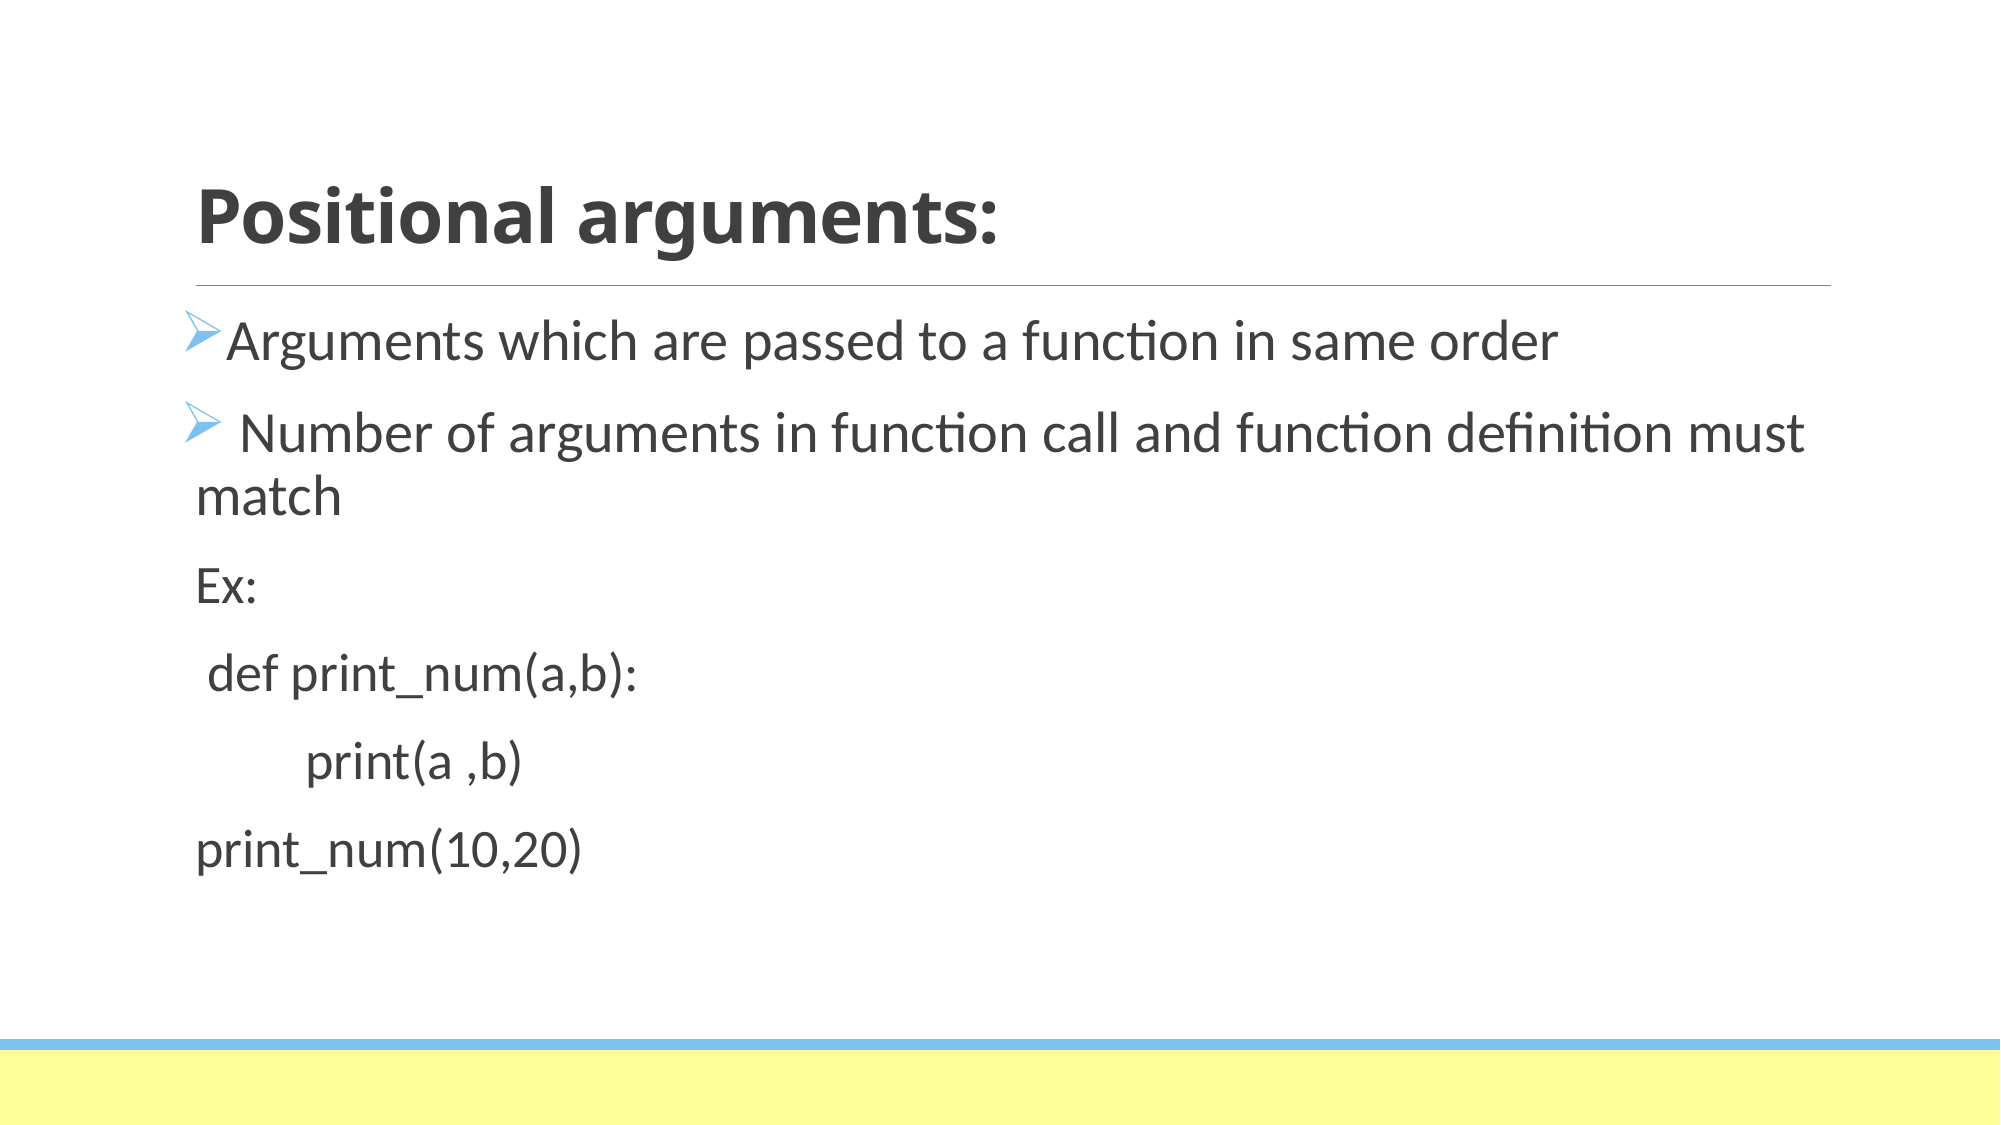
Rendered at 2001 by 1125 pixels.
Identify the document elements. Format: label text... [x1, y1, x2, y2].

list Arguments which are passed to a function in same order Number of arguments in function call and function definition must match Ex: def print_num(a,b): print(a ,b) print_num(10,20) [180, 302, 1830, 963]
title Positional arguments: [180, 117, 1830, 302]
